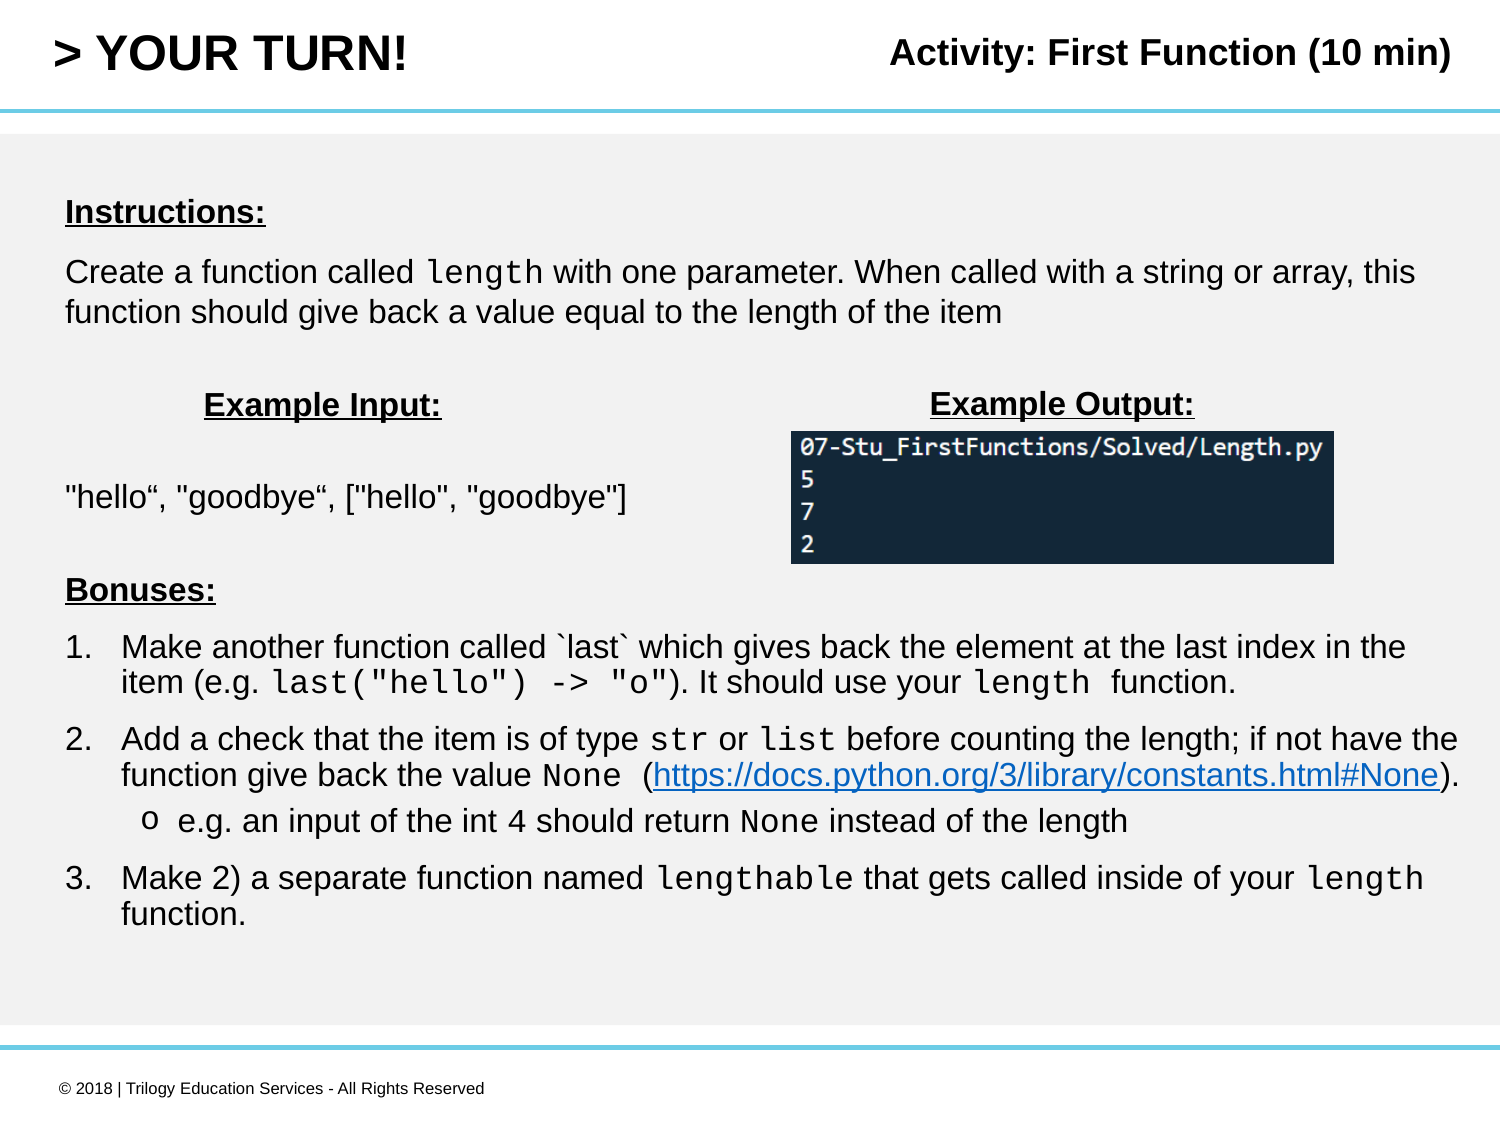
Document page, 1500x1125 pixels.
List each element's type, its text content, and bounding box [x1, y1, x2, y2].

picture [791, 431, 1334, 564]
text_box Example Output: [914, 374, 1211, 430]
list Activity: First Function (10 min) [675, 13, 1468, 81]
list Instructions: Create a function called length with one parameter. When called with a string or array, this function should give back a value equal to the length of the item Example Input: "hello“, "goodbye“, ["hello", "goodbye"] Bonuses: Make another function called `last` which gives back the element at the last index in the item (e.g. last("hello") -> "o"). It should use your length function. Add a check that the item is of type str or list before counting the length; if not have the function give back the value None (https://docs.python.org/3/library/constants.html#None). e.g. an input of the int 4 should return None instead of the length Make 2) a separate function named lengthable that gets called inside of your length function. [50, 162, 1488, 1013]
